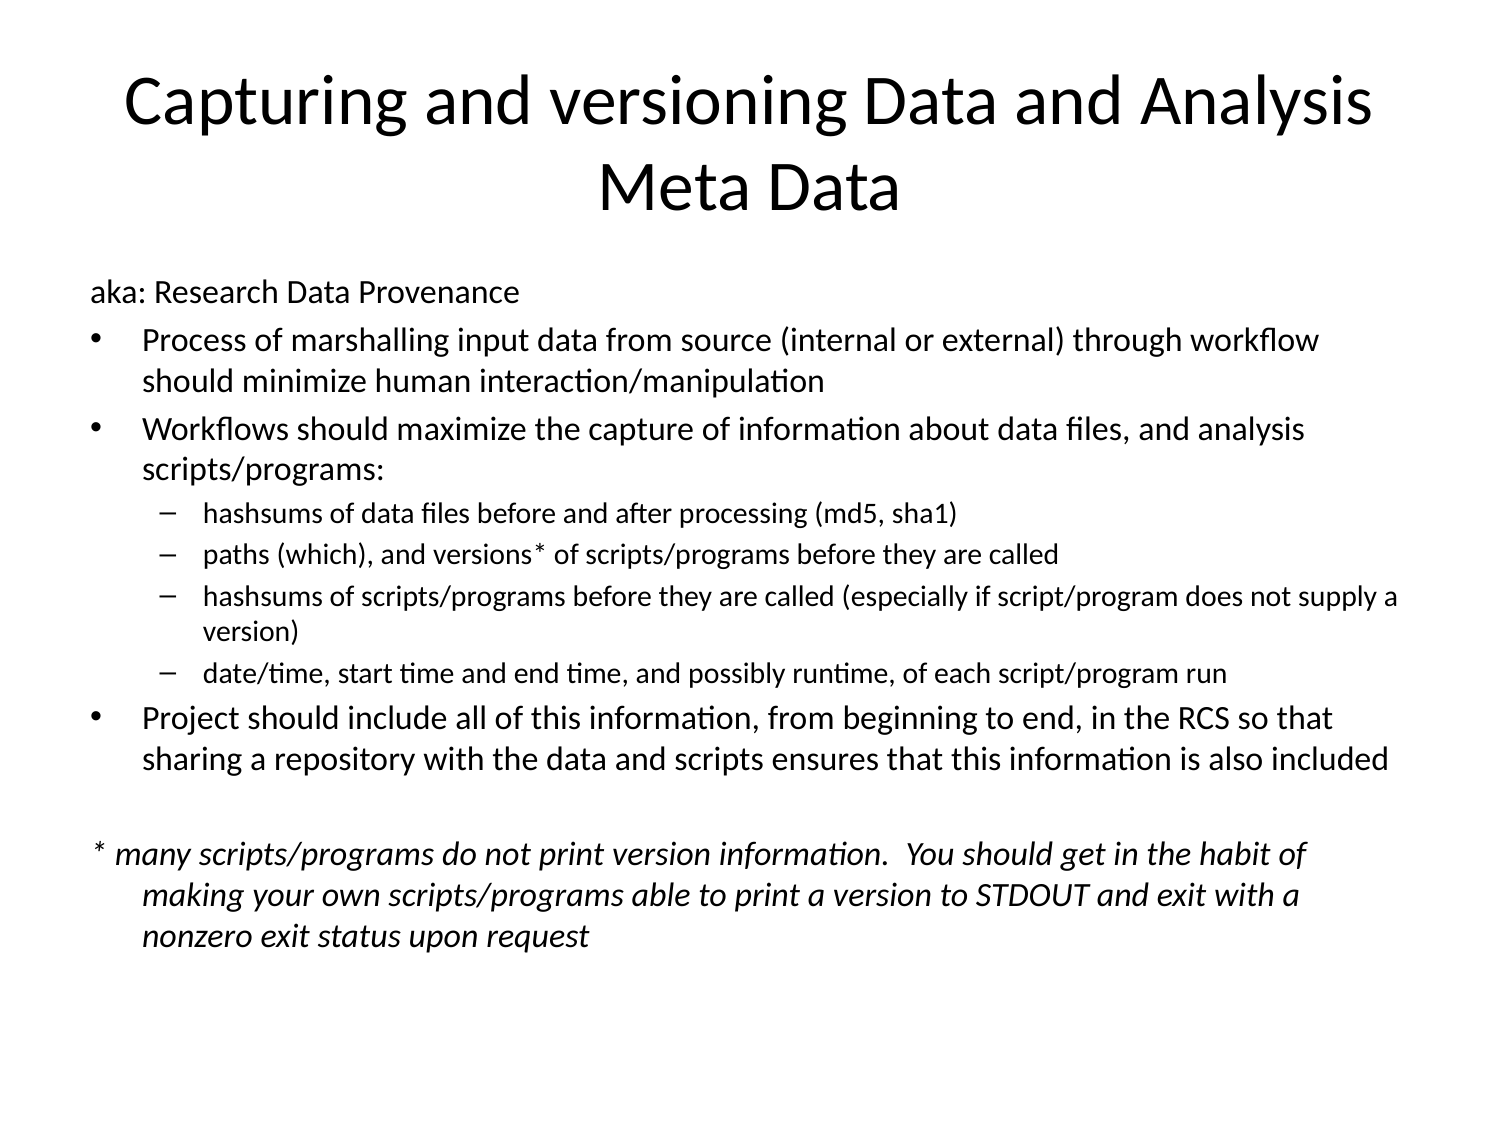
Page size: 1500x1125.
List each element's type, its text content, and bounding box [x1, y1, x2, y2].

list aka: Research Data Provenance Process of marshalling input data from source (internal or external) through workflow should minimize human interaction/manipulation Workflows should maximize the capture of information about data files, and analysis scripts/programs: hashsums of data files before and after processing (md5, sha1) paths (which), and versions* of scripts/programs before they are called hashsums of scripts/programs before they are called (especially if script/program does not supply a version) date/time, start time and end time, and possibly runtime, of each script/program run Project should include all of this information, from beginning to end, in the RCS so that sharing a repository with the data and scripts ensures that this information is also included * many scripts/programs do not print version information. You should get in the habit of making your own scripts/programs able to print a version to STDOUT and exit with a nonzero exit status upon request [75, 262, 1425, 1005]
title Capturing and versioning Data and Analysis Meta Data [75, 45, 1425, 233]
